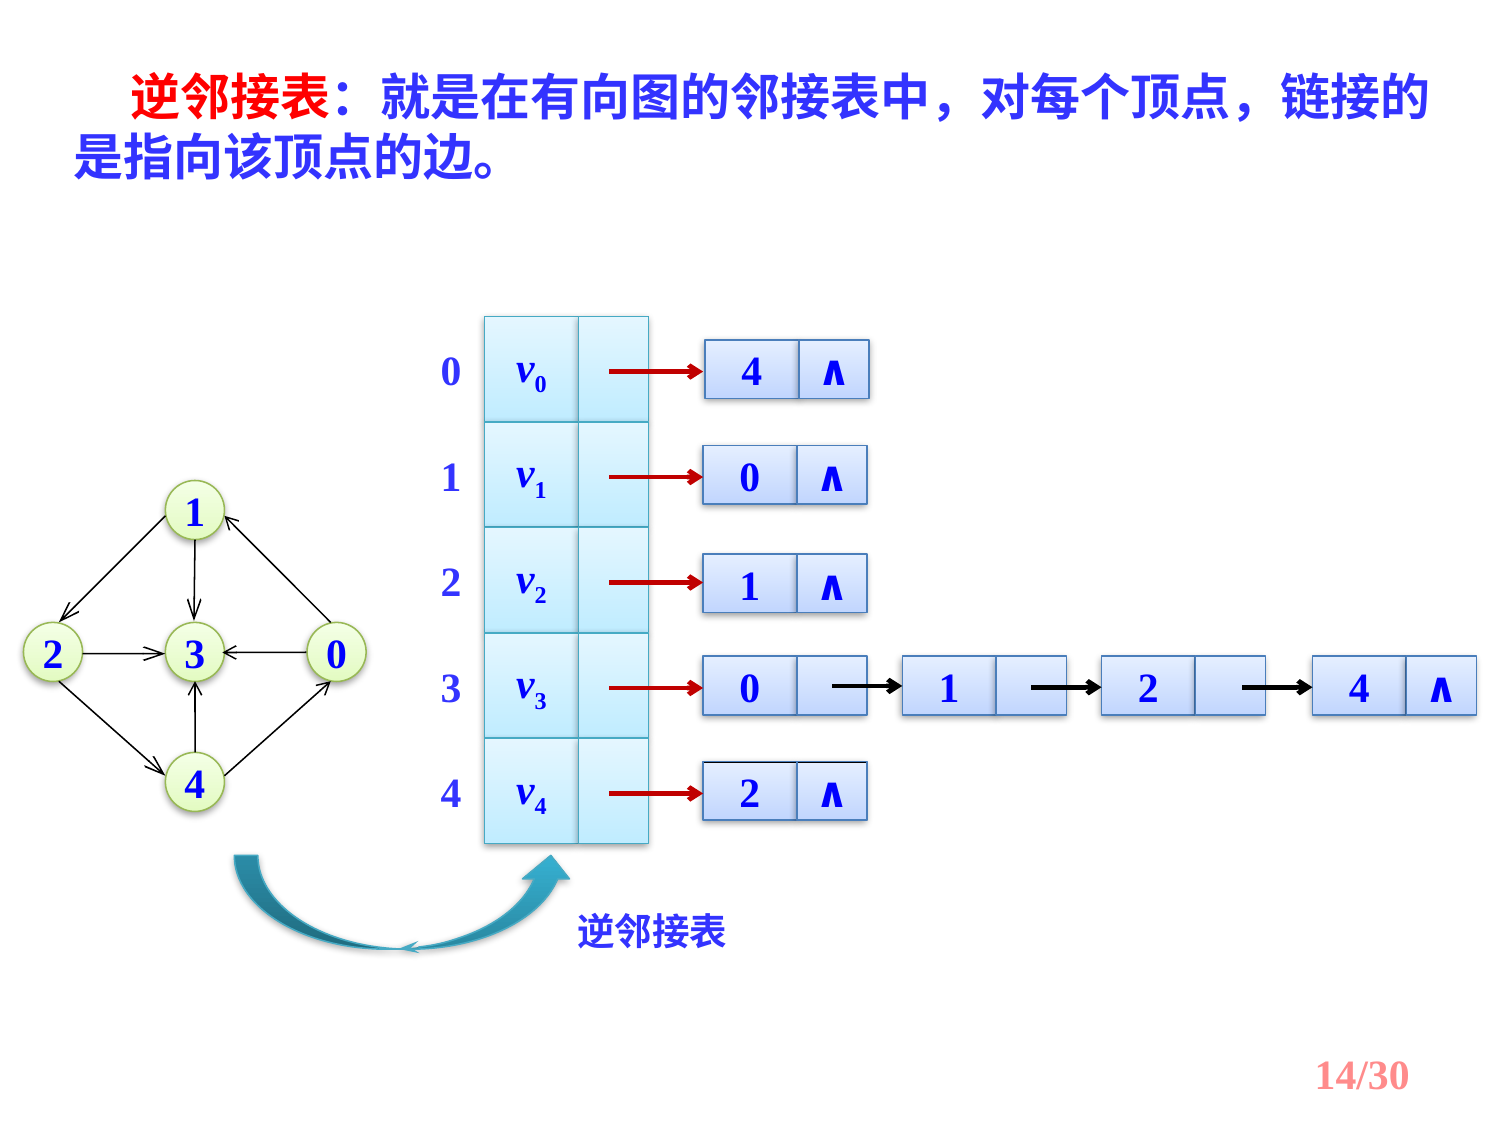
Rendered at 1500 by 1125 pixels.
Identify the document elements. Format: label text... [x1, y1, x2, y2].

text_box 逆邻接表 [562, 900, 786, 961]
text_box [23, 480, 367, 812]
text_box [421, 316, 1477, 844]
text_box [233, 854, 571, 954]
text_box 逆邻接表：就是在有向图的邻接表中，对每个顶点，链接的是指向该顶点的边。 [58, 58, 1465, 194]
slide_number /30 [1074, 1042, 1425, 1103]
